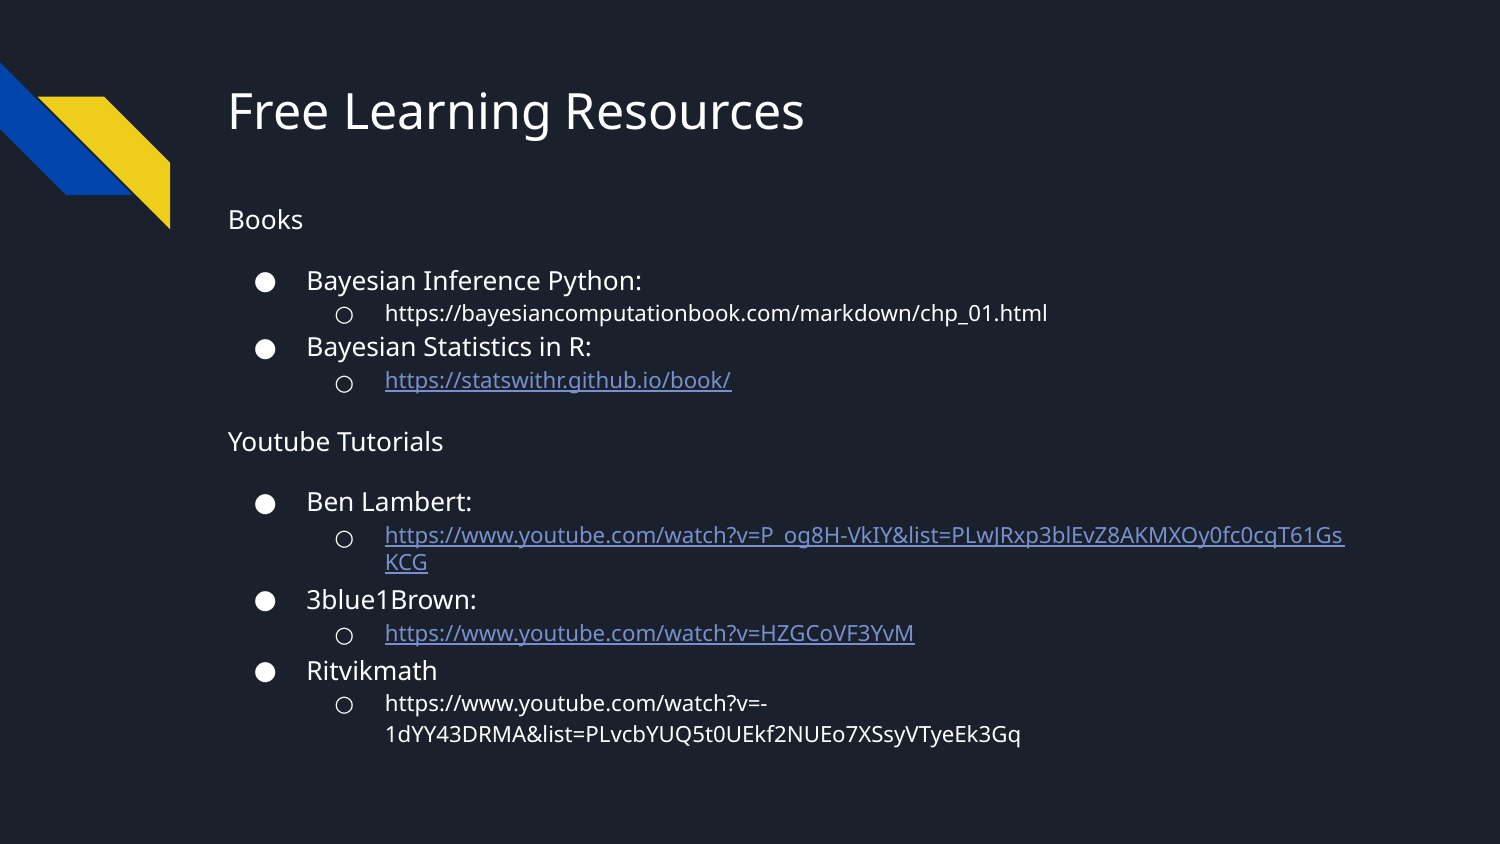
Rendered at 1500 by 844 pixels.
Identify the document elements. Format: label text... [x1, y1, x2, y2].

list Books Bayesian Inference Python: https://bayesiancomputationbook.com/markdown/chp_01.html Bayesian Statistics in R: https://statswithr.github.io/book/ Youtube Tutorials Ben Lambert: https://www.youtube.com/watch?v=P_og8H-VkIY&list=PLwJRxp3blEvZ8AKMXOy0fc0cqT61GsKCG 3blue1Brown: https://www.youtube.com/watch?v=HZGCoVF3YvM Ritvikmath https://www.youtube.com/watch?v=-1dYY43DRMA&list=PLvcbYUQ5t0UEkf2NUEo7XSsyVTyeEk3Gq [212, 183, 1368, 740]
title Free Learning Resources [212, 64, 1368, 183]
